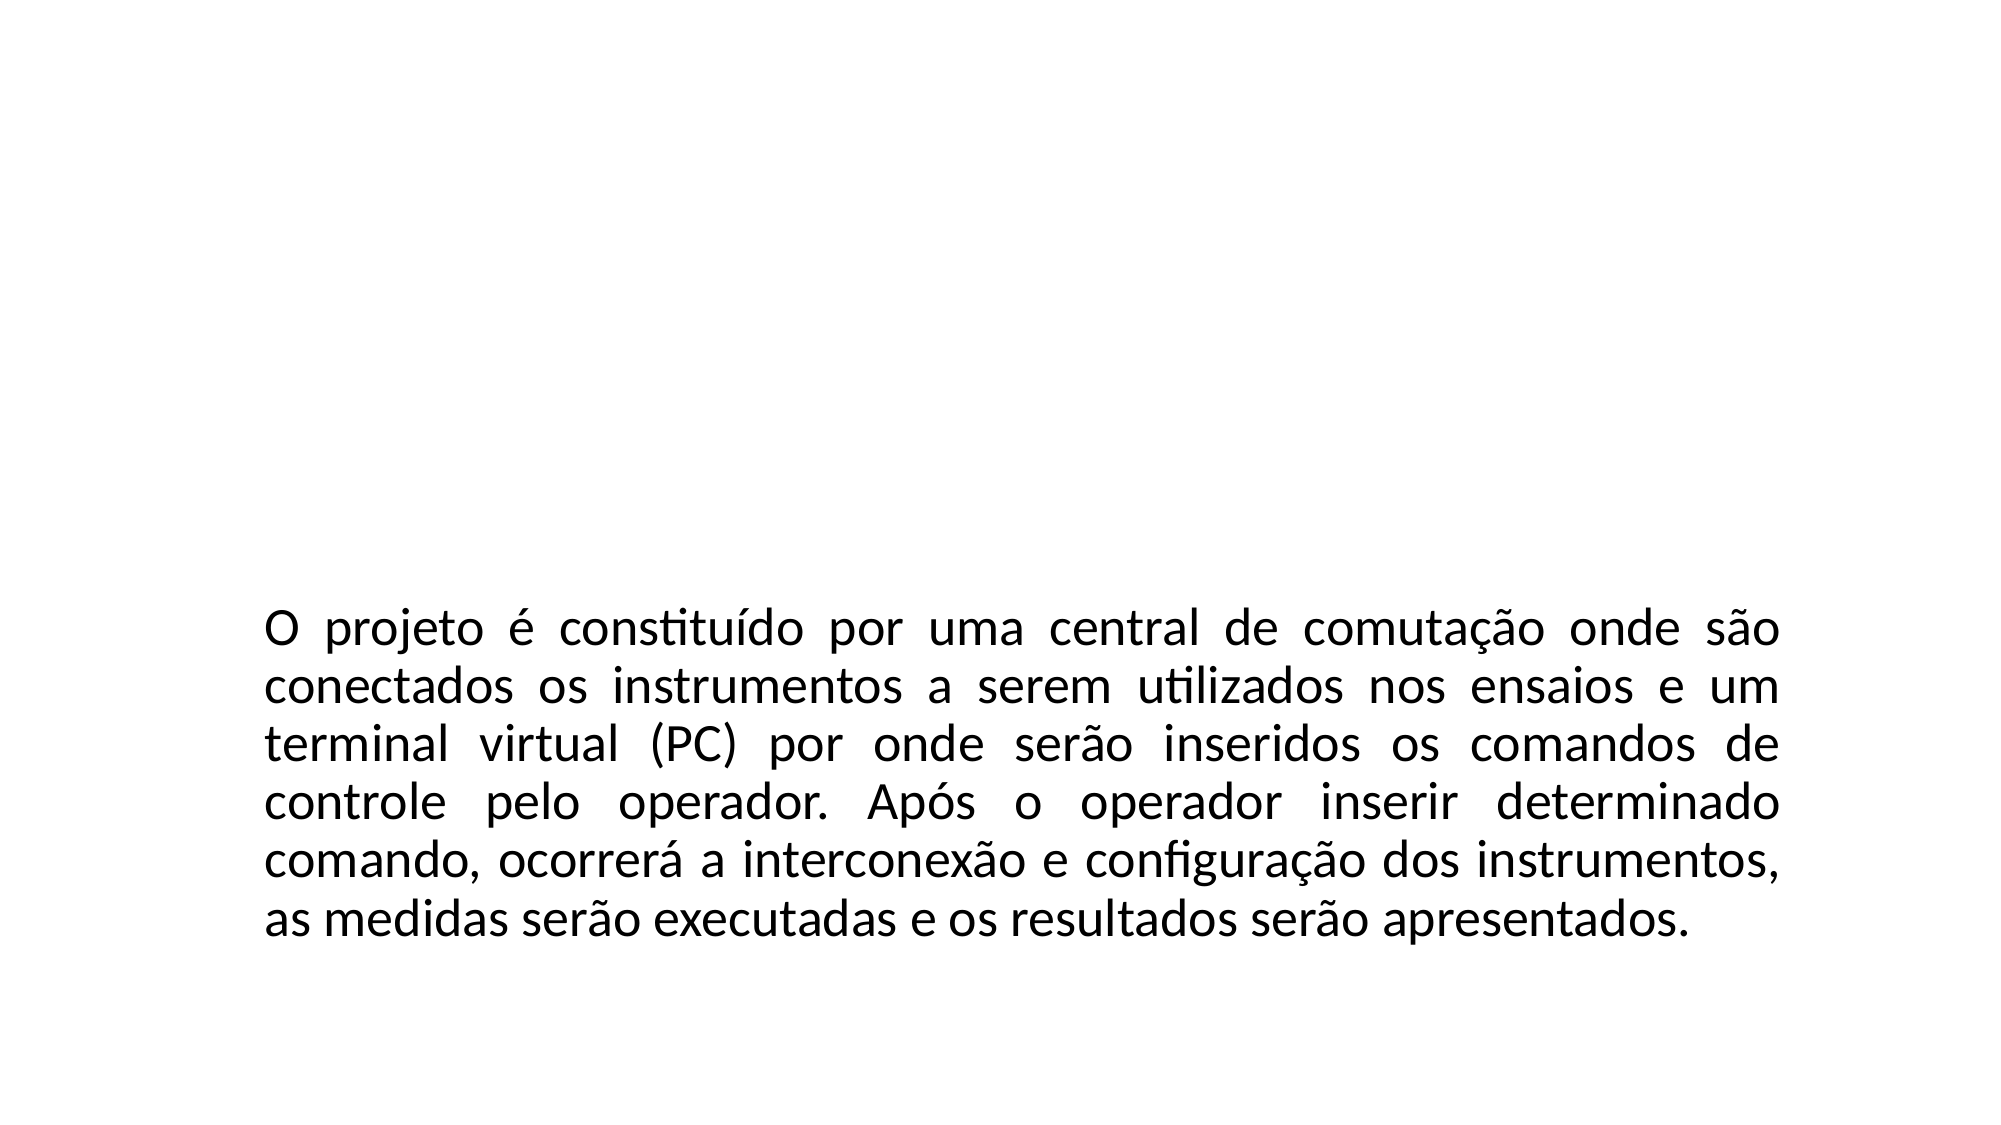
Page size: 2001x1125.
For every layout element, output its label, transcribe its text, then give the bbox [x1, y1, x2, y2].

subtitle O projeto é constituído por uma central de comutação onde são conectados os instrumentos a serem utilizados nos ensaios e um terminal virtual (PC) por onde serão inseridos os comandos de controle pelo operador. Após o operador inserir determinado comando, ocorrerá a interconexão e configuração dos instrumentos, as medidas serão executadas e os resultados serão apresentados. [249, 590, 1797, 994]
